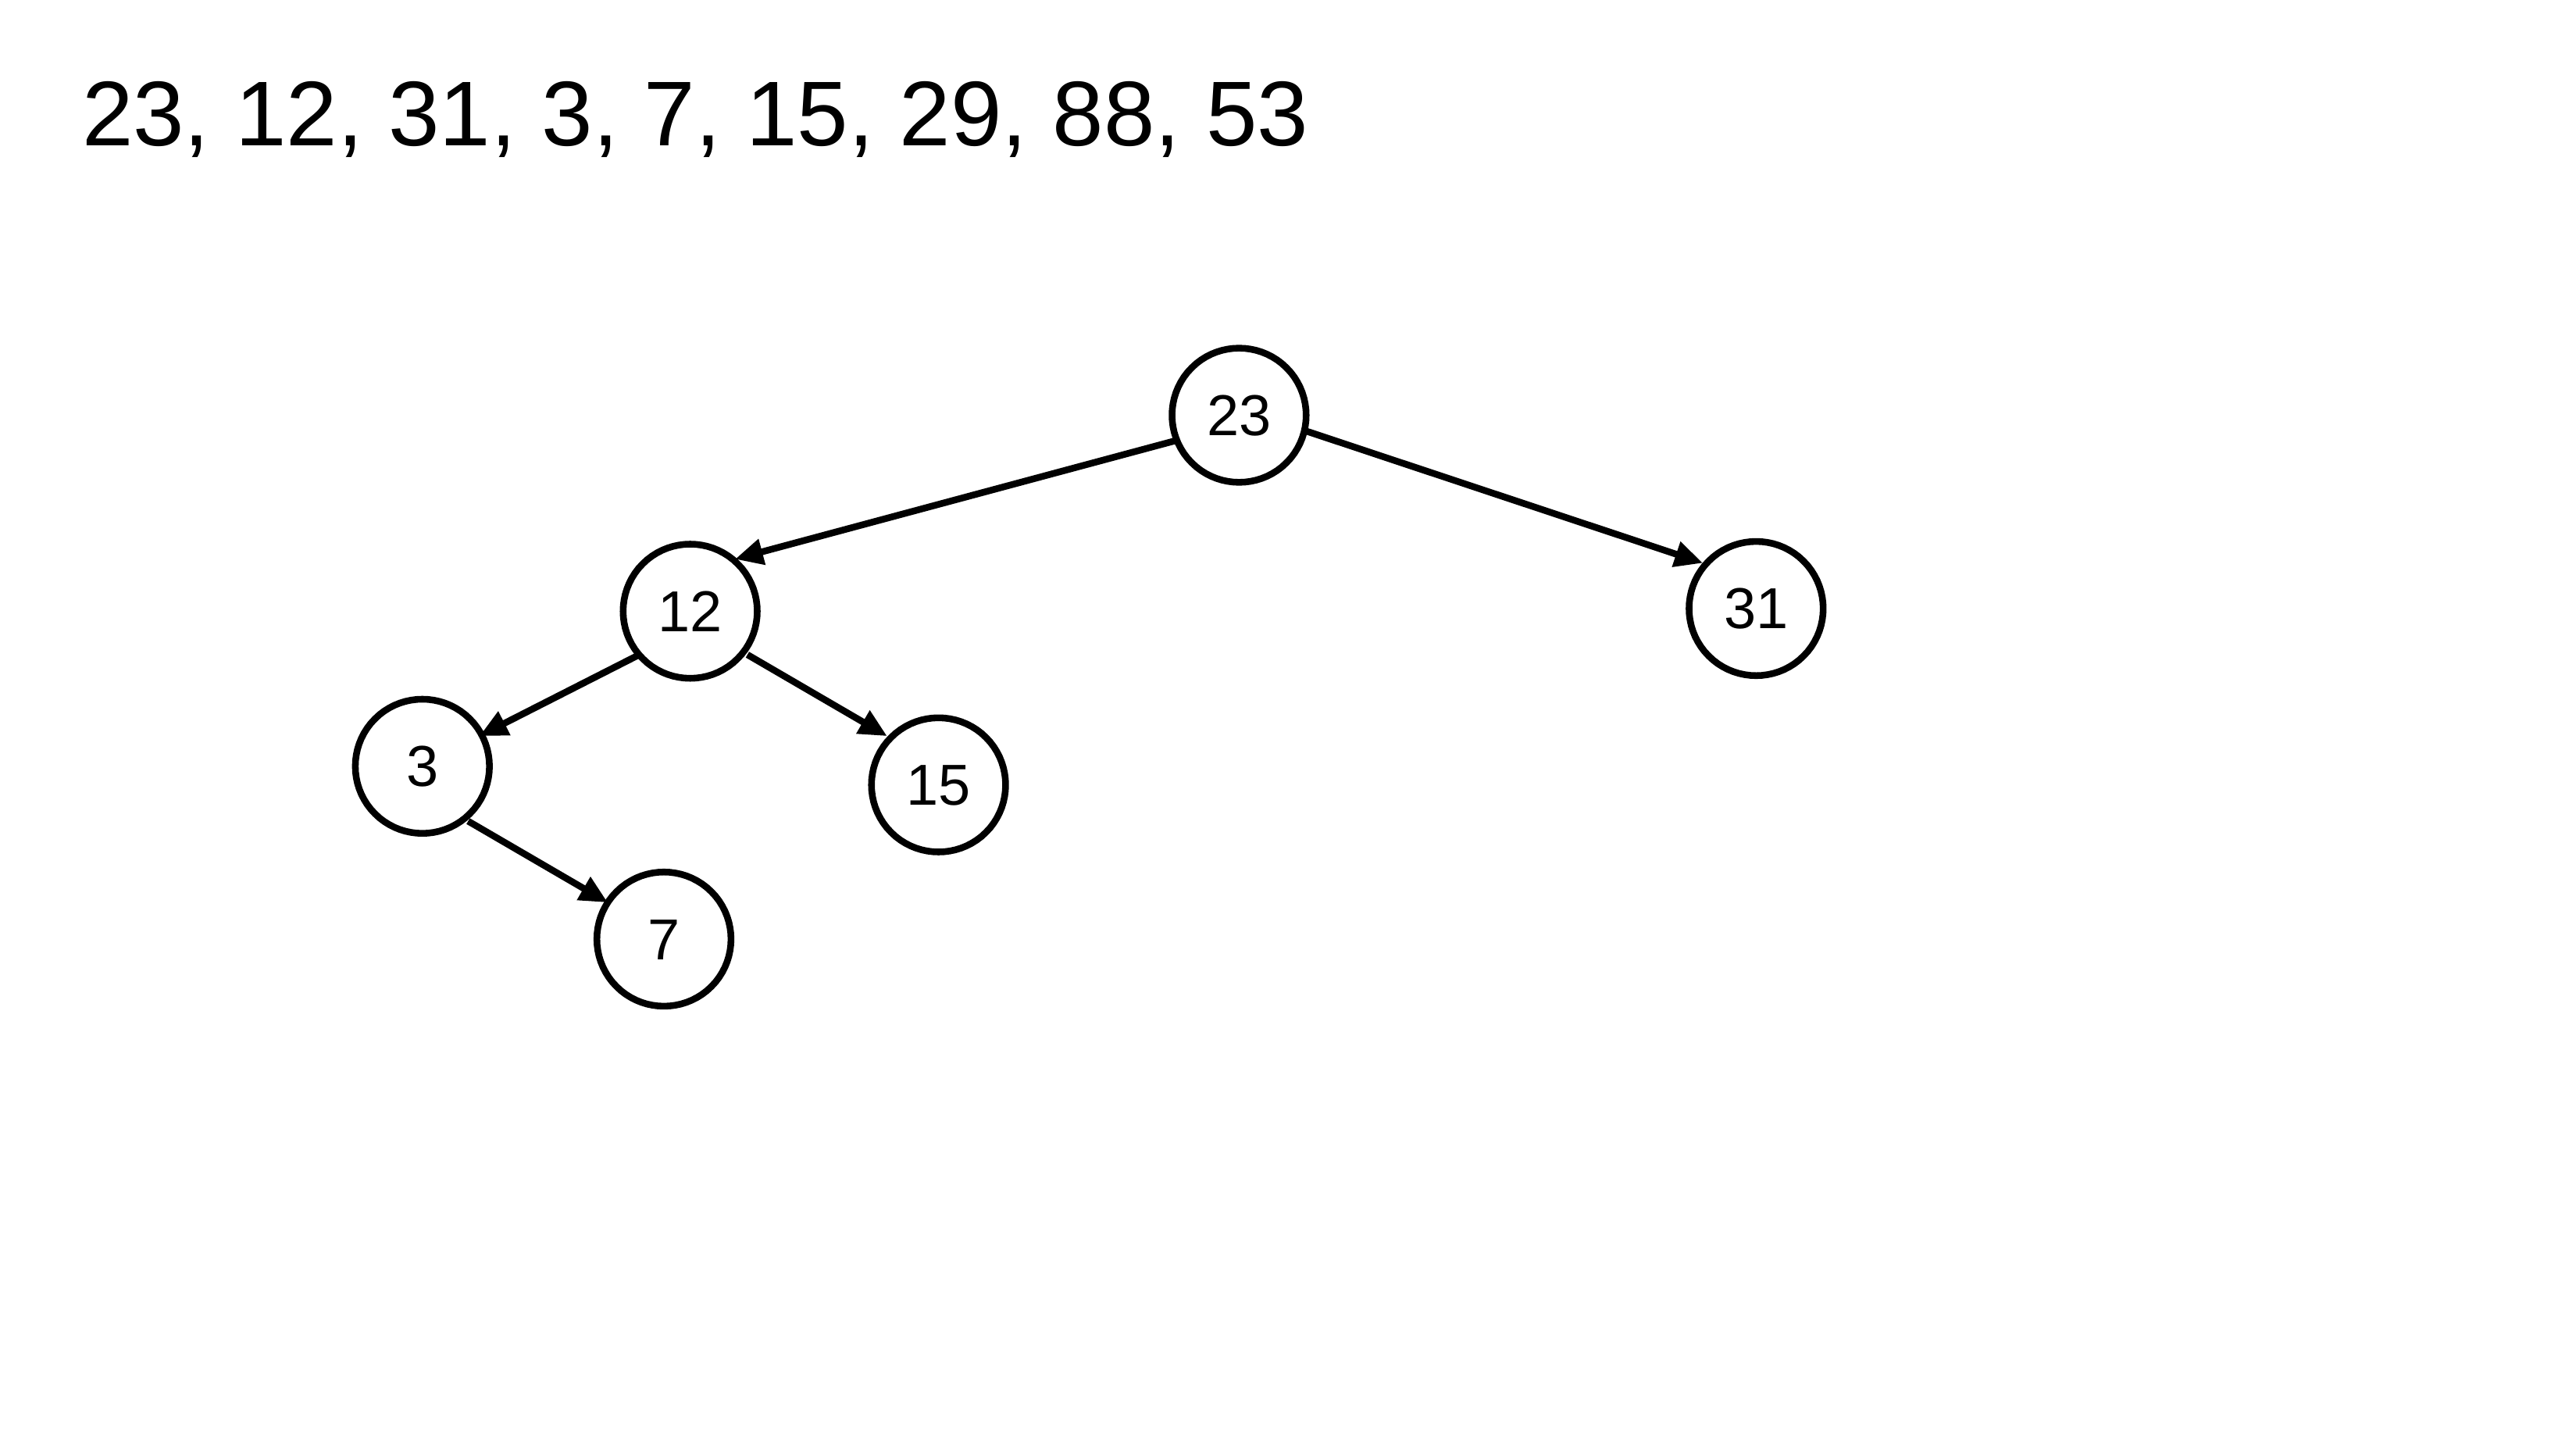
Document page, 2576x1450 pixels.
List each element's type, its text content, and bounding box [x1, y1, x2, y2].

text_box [1708, 439, 1824, 677]
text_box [355, 429, 1703, 834]
title 23, 12, 31, 3, 7, 15, 29, 88, 53 [80, 52, 1319, 296]
text_box [1172, 348, 1307, 429]
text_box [480, 909, 732, 1007]
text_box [468, 654, 1006, 902]
text_box 23 [1205, 376, 1273, 429]
